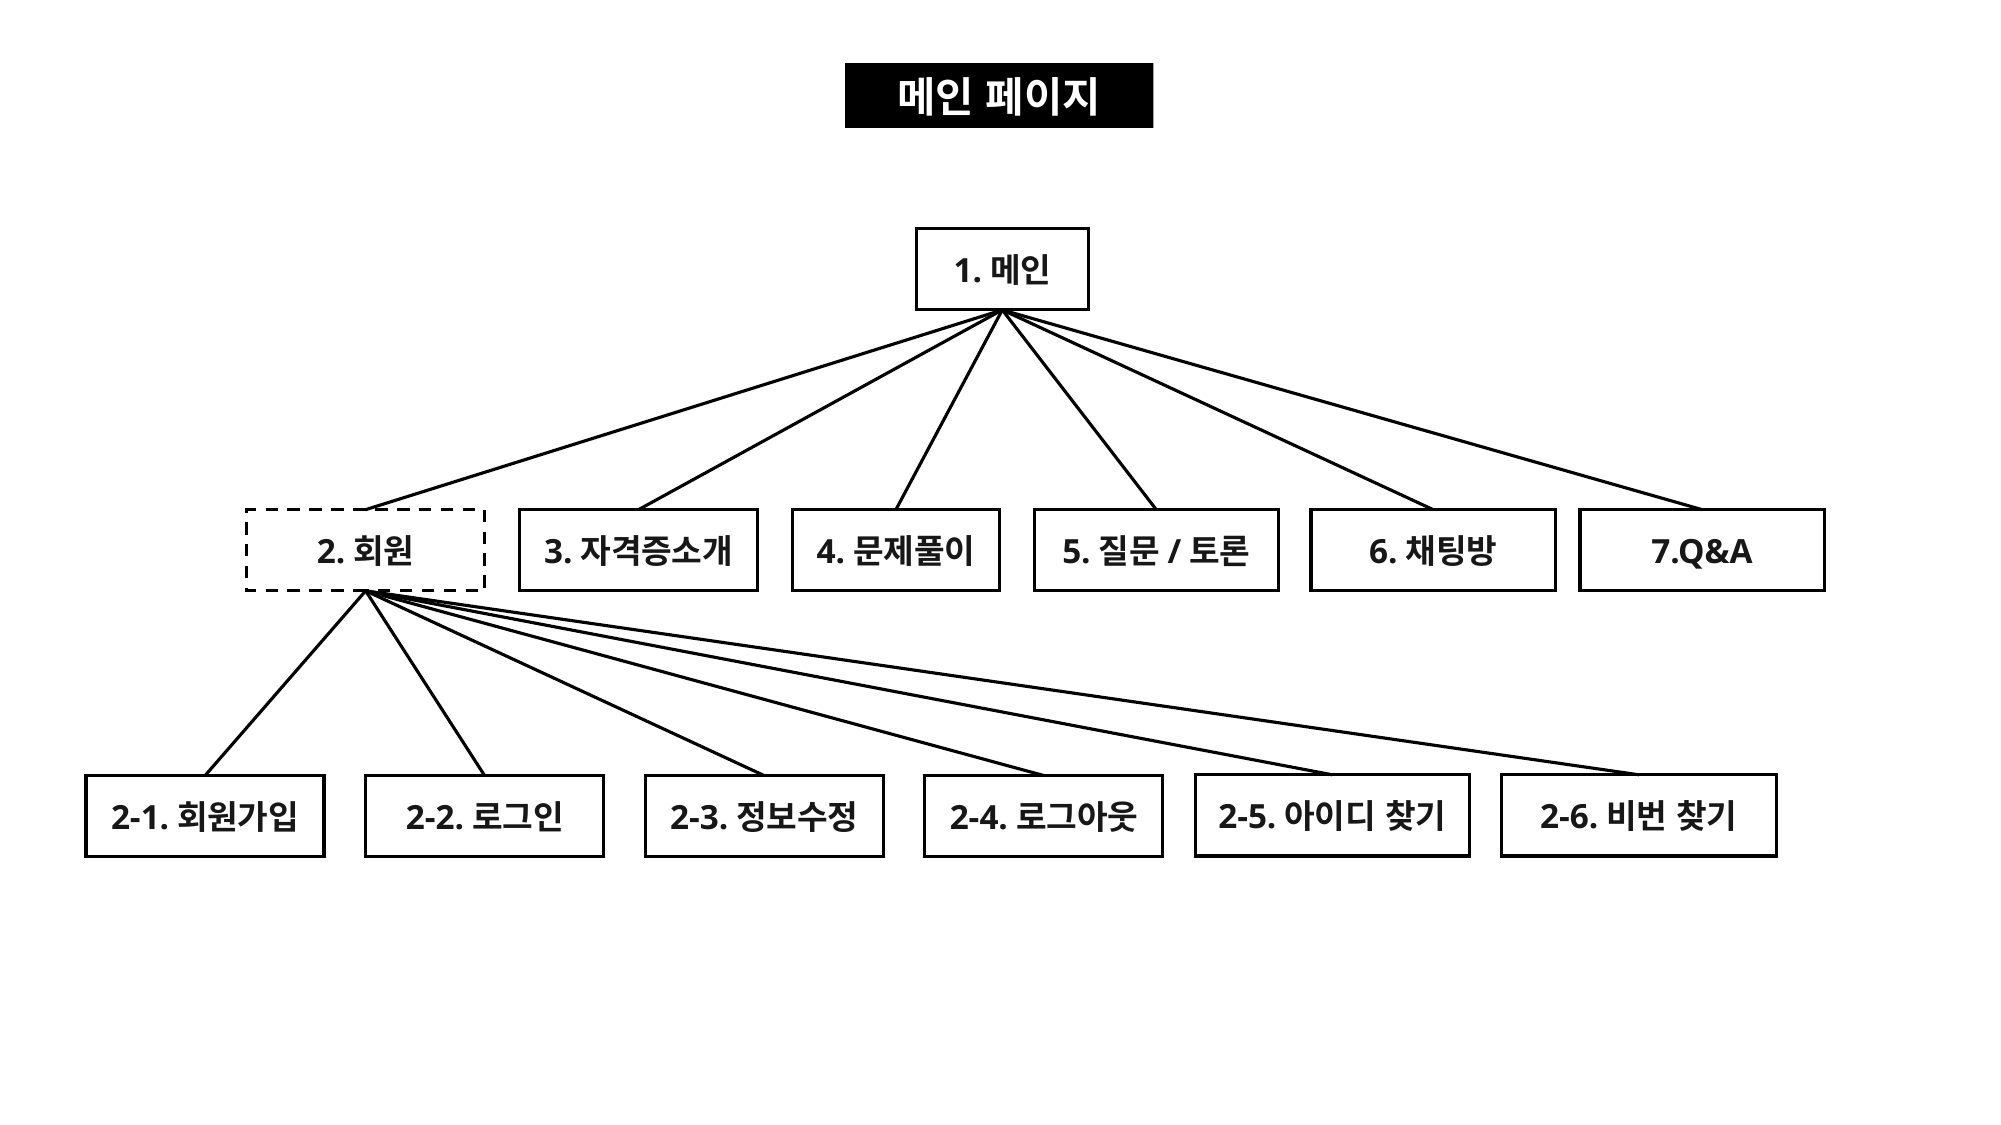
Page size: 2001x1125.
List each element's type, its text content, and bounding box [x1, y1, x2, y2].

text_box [638, 309, 895, 510]
text_box 2-4.로그아웃 [924, 775, 1164, 858]
text_box 메인 페이지 [845, 63, 1154, 128]
text_box 2-5.아이디 찾기 [1194, 775, 1471, 857]
text_box 2-2.로그인 [365, 776, 605, 858]
text_box 2.회원 [246, 509, 486, 590]
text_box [365, 590, 1639, 775]
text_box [205, 590, 365, 776]
text_box 2-6.비번 찾기 [1501, 774, 1777, 857]
text_box 3.자격증소개 [519, 510, 759, 590]
text_box 7.Q&A [1579, 509, 1825, 592]
text_box 4.문제풀이 [792, 510, 1000, 590]
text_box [1002, 309, 1434, 510]
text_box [895, 309, 1002, 510]
text_box 2-1.회원가입 [85, 775, 325, 858]
text_box 5.질문/토론 [1033, 510, 1279, 590]
text_box 6.채팅방 [1310, 510, 1556, 590]
text_box 2-3.정보수정 [644, 776, 884, 858]
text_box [365, 309, 638, 510]
text_box 1.메인 [915, 228, 1089, 309]
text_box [1434, 309, 1703, 510]
